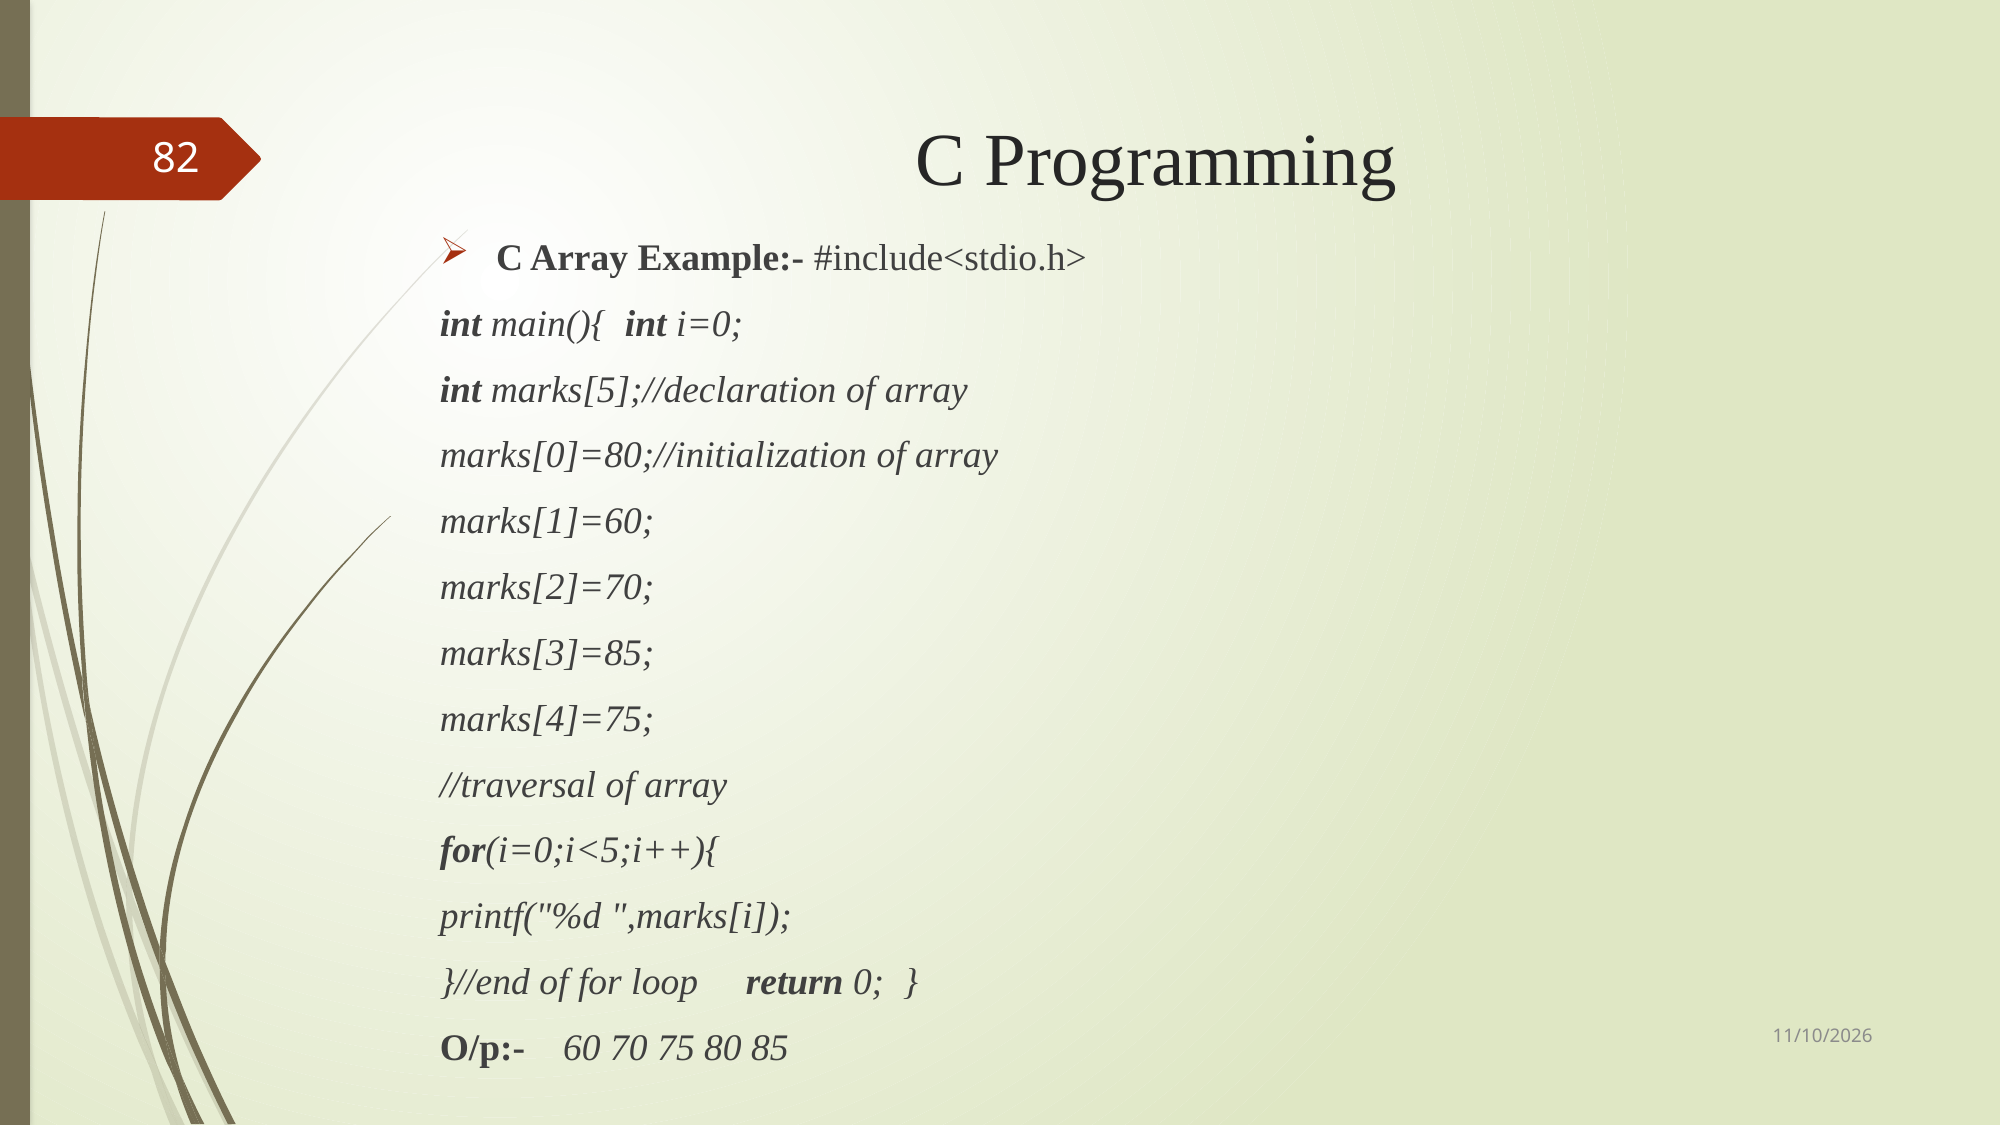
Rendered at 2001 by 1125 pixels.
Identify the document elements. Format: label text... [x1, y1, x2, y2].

list C Array Example:- #include<stdio.h> int main(){ int i=0; int marks[5];//declaration of array marks[0]=80;//initialization of array marks[1]=60; marks[2]=70; marks[3]=85; marks[4]=75; //traversal of array for(i=0;i<5;i++){ printf("%d ",marks[i]); }//end of for loop return 0; } O/p:- 60 70 75 80 85 [424, 225, 1888, 845]
title C Programming [425, 102, 1888, 225]
slide_number 82 [87, 129, 216, 190]
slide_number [1699, 1005, 1888, 1067]
